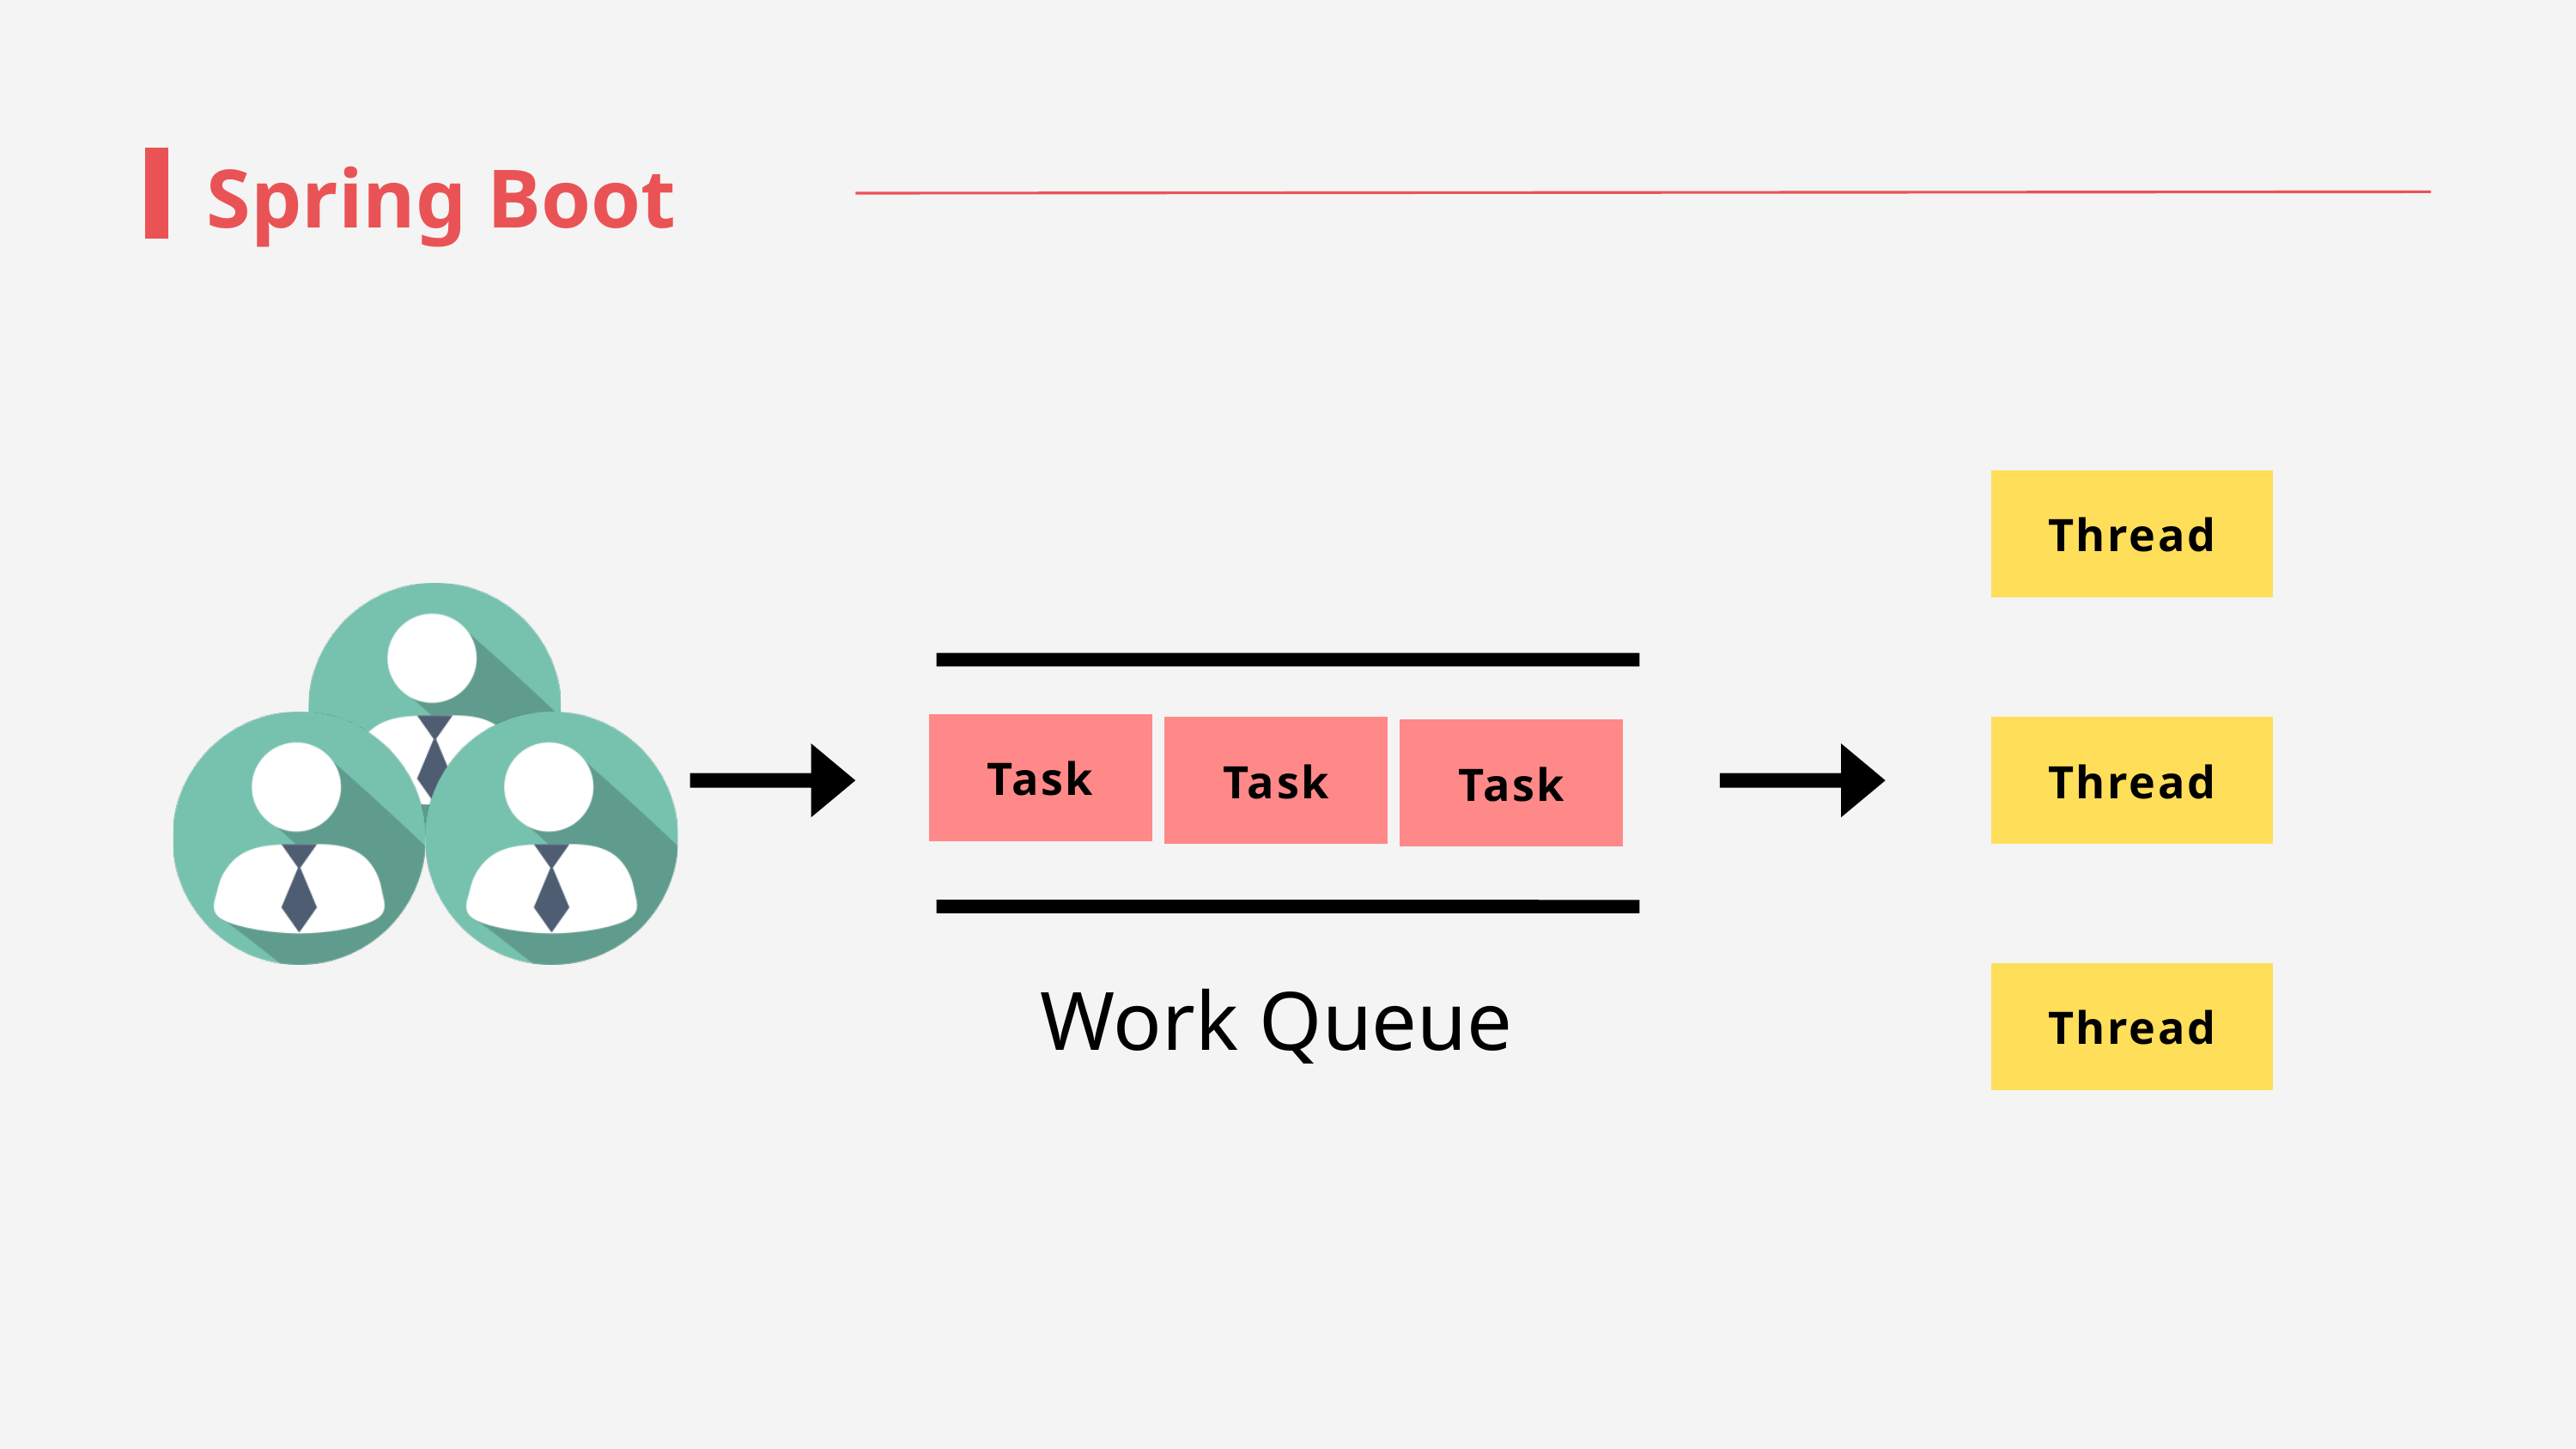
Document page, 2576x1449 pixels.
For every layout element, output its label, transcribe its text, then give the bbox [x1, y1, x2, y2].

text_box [1990, 716, 2274, 845]
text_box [1990, 962, 2274, 1091]
text_box [425, 712, 678, 965]
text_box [1399, 718, 1624, 847]
text_box [173, 712, 425, 965]
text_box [928, 713, 1152, 842]
text_box [1719, 771, 1886, 790]
text_box Spring Boot [206, 139, 856, 245]
text_box [690, 771, 856, 790]
text_box [308, 583, 562, 712]
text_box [1990, 470, 2274, 598]
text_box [1163, 716, 1388, 845]
text_box Work Queue [1040, 961, 1784, 1066]
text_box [144, 147, 168, 239]
